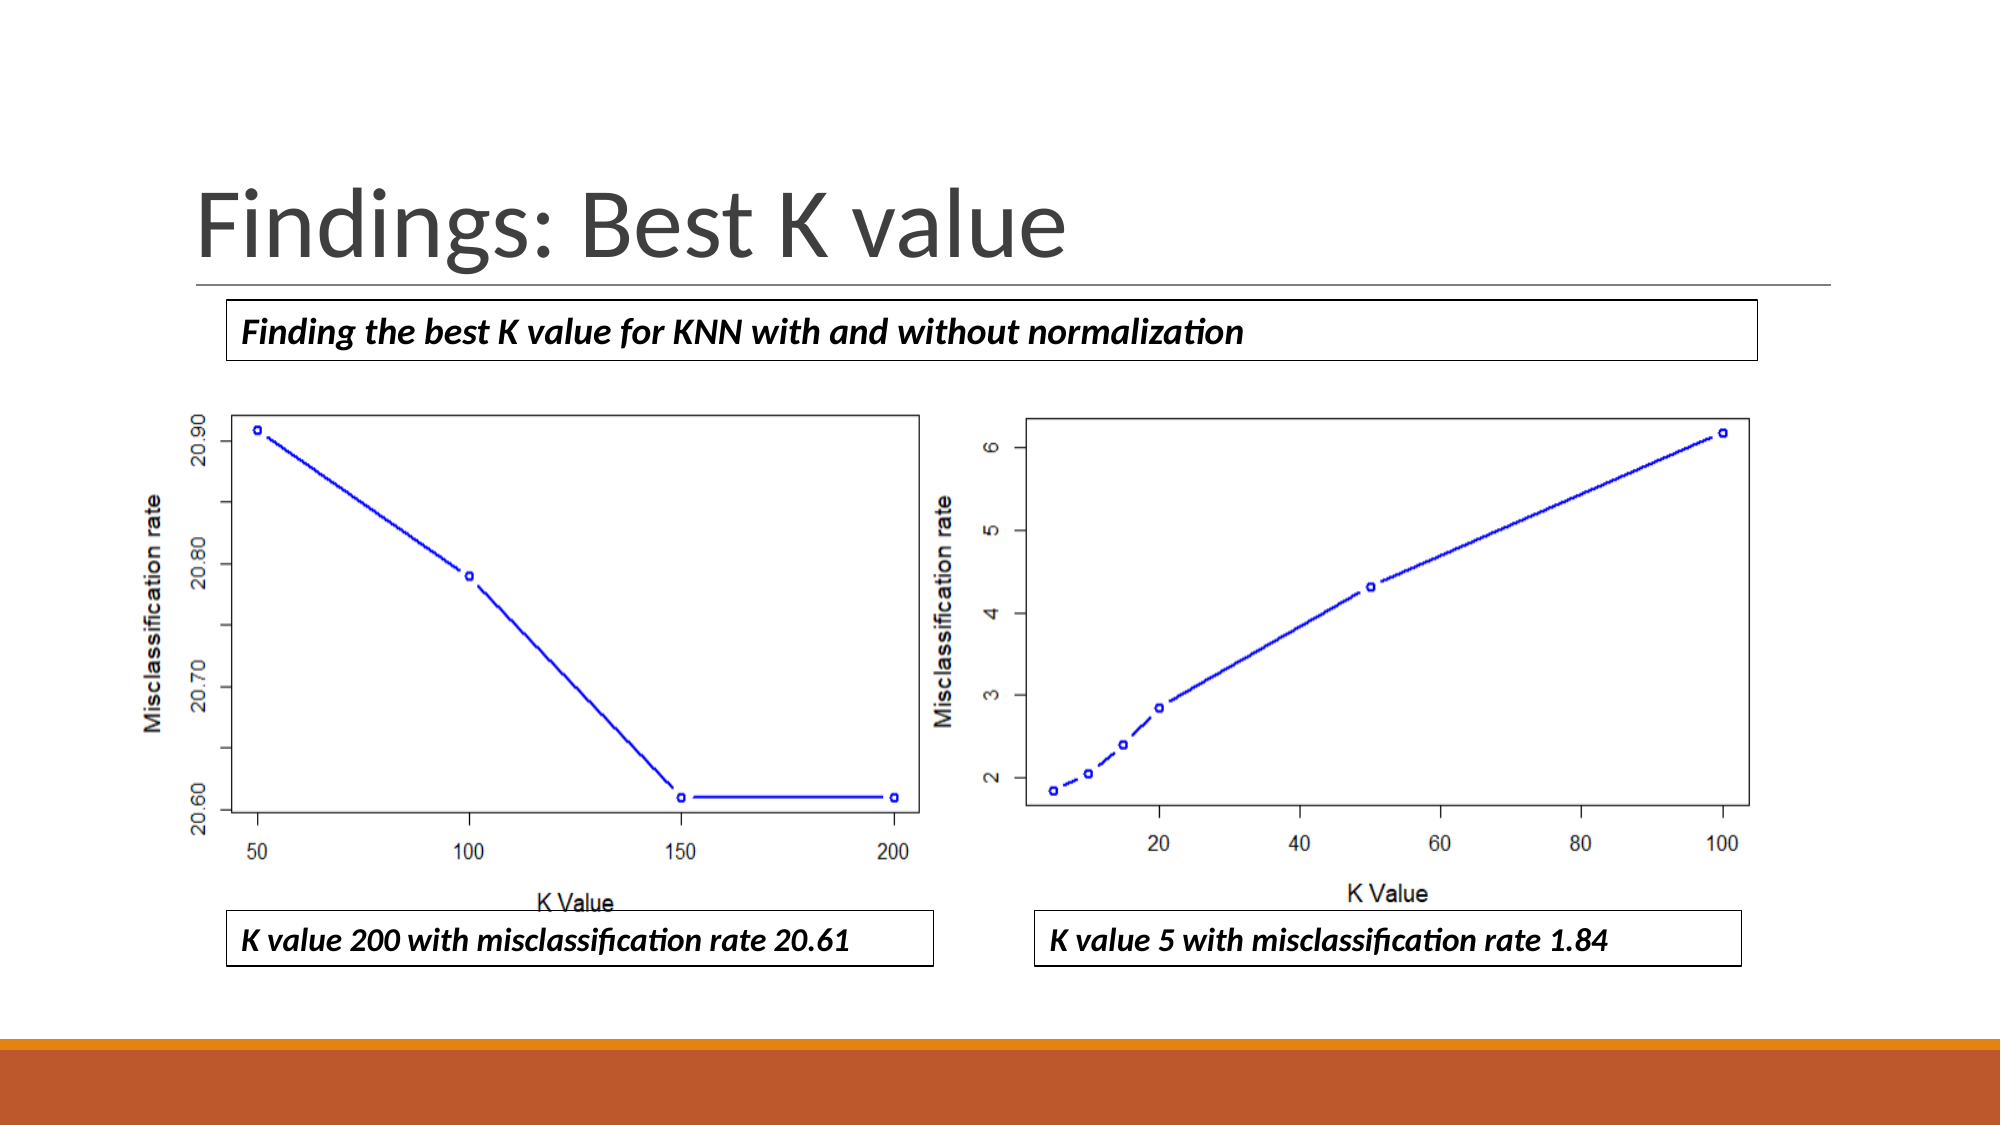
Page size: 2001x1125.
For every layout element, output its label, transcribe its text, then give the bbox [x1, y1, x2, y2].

picture [127, 380, 1928, 939]
text_box K value 5 with misclassification rate 1.84 [1034, 947, 1742, 967]
text_box K value 200 with misclassification rate 20.61 [226, 947, 934, 967]
text_box Finding the best K value for KNN with and without normalization [226, 299, 1758, 361]
title Findings: Best K value [180, 47, 1830, 285]
